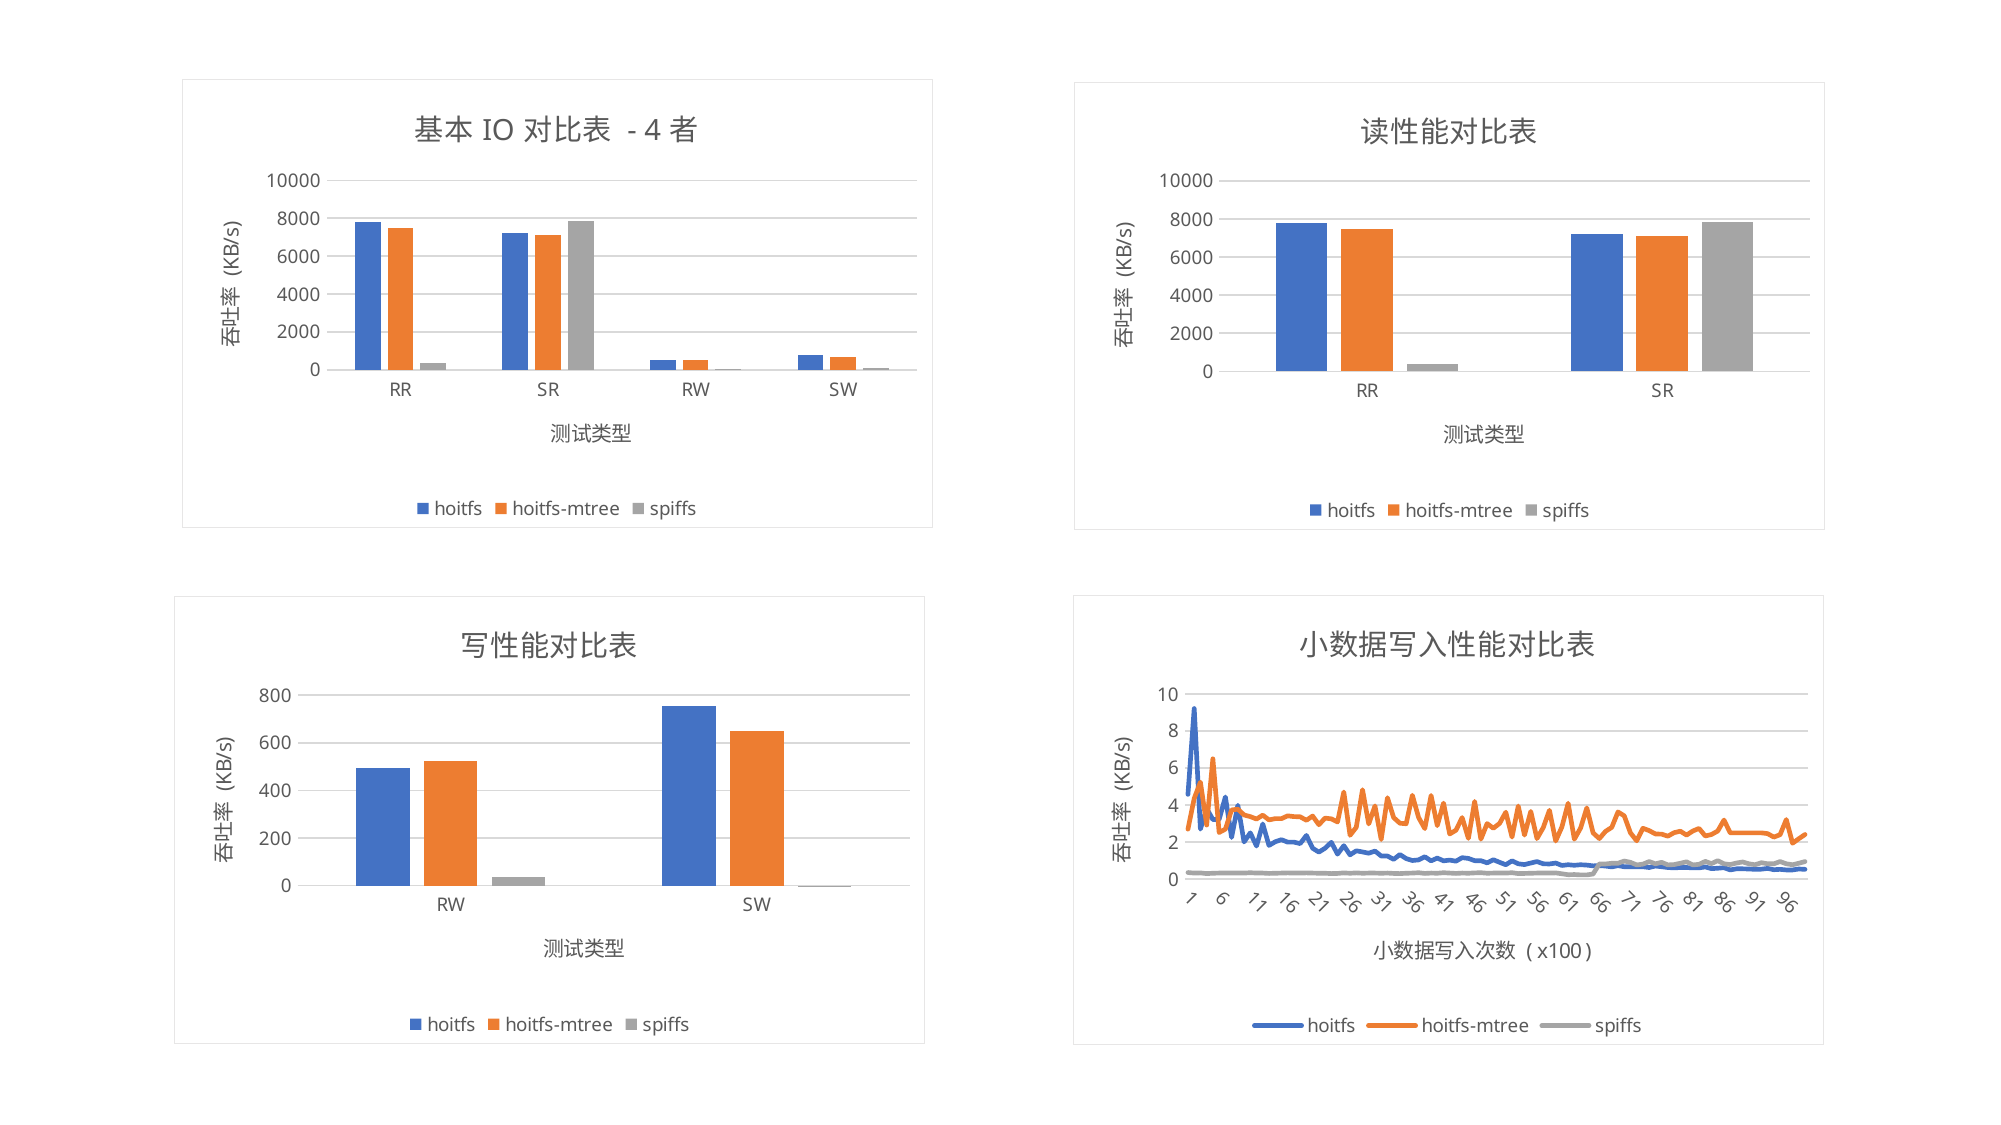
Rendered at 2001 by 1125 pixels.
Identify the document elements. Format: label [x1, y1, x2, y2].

text_box [0, 0, 2000, 1125]
